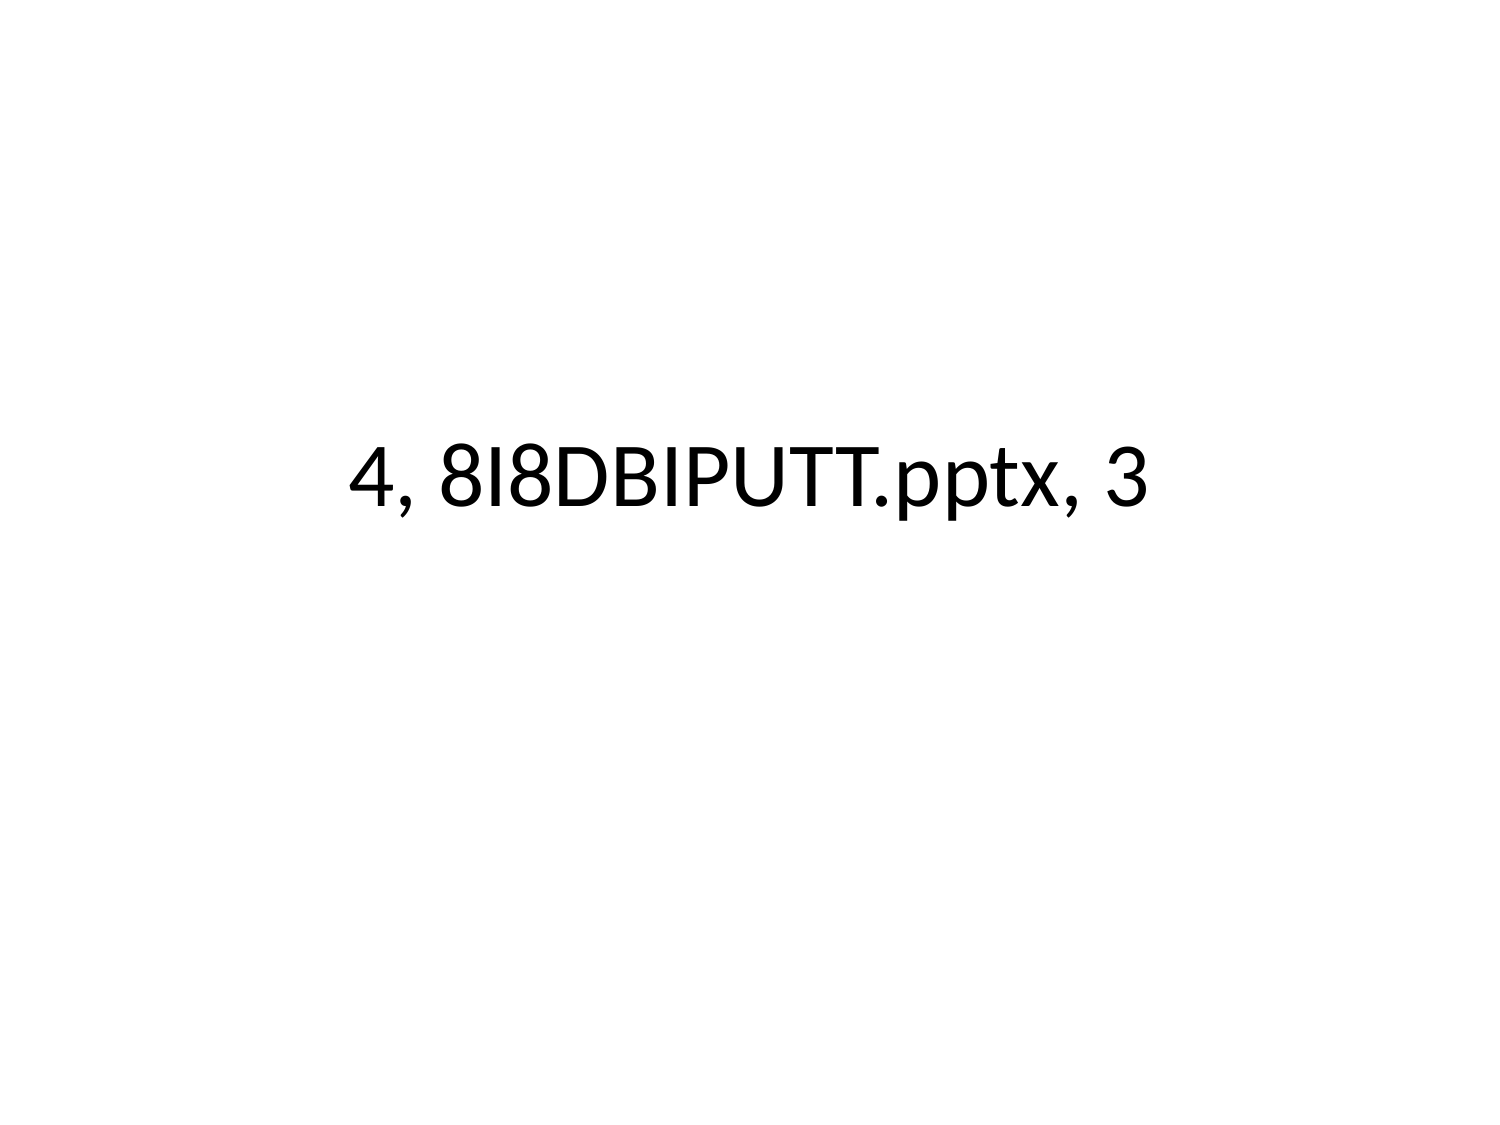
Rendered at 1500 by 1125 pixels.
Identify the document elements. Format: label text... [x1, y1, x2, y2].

title 4, 8I8DBIPUTT.pptx, 3 [112, 349, 1388, 591]
